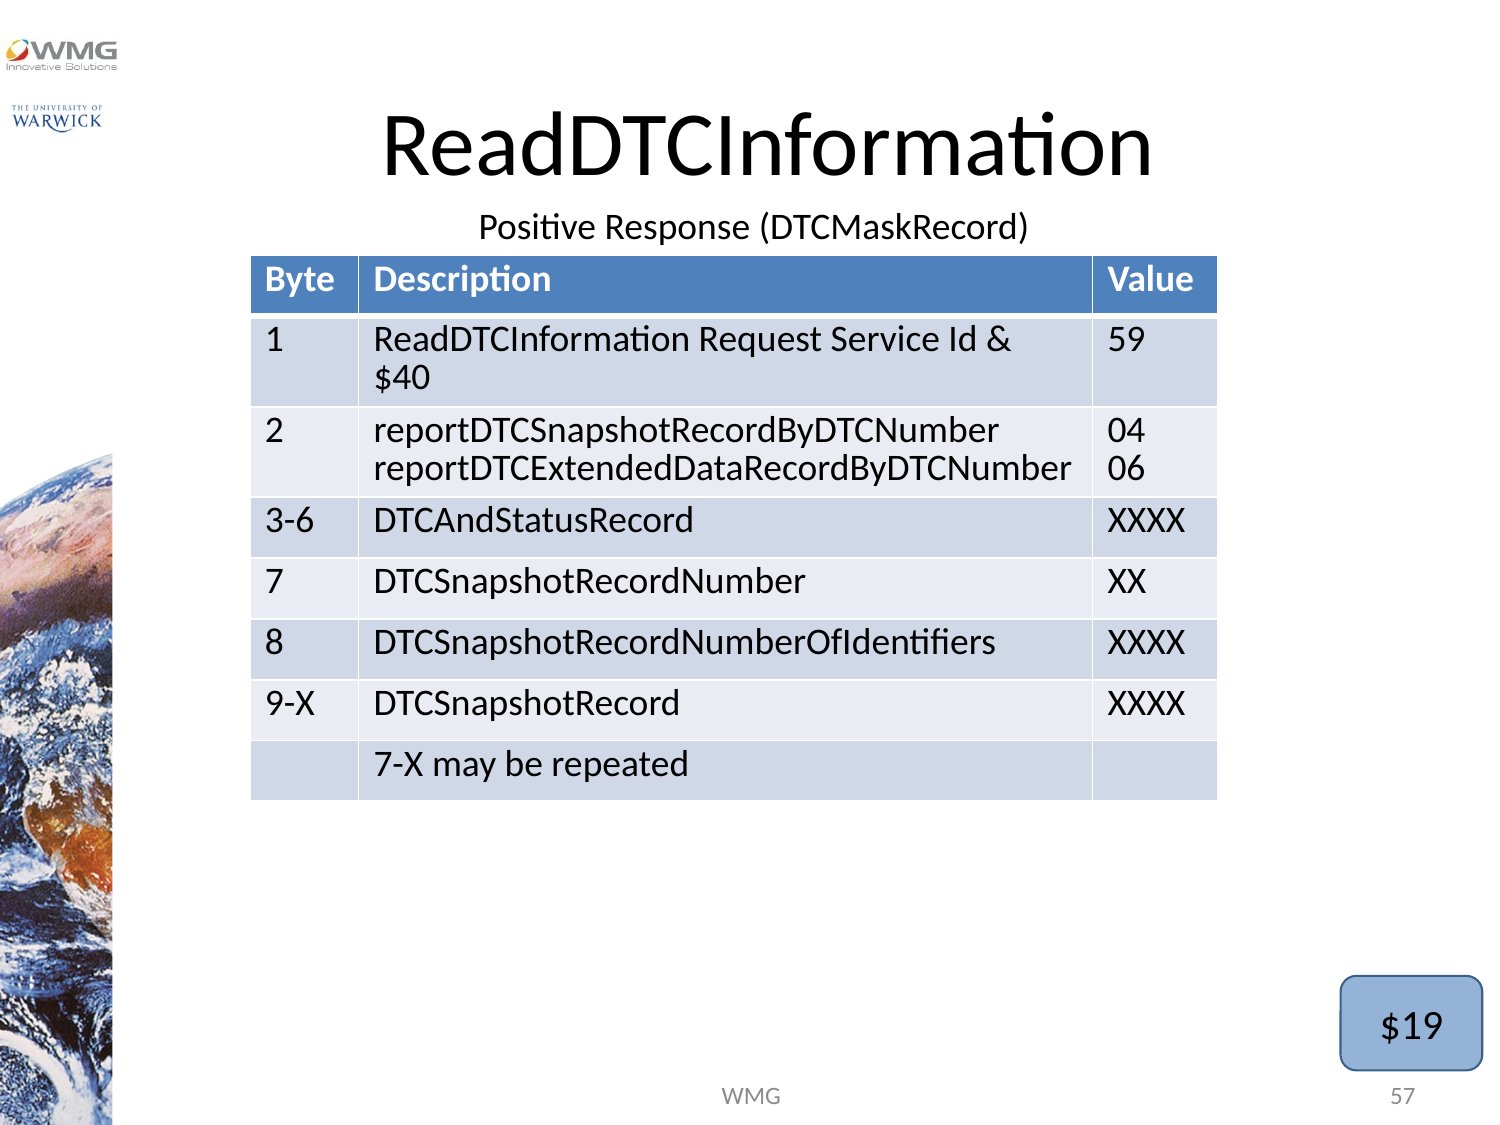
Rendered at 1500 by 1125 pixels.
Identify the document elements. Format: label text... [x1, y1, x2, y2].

table_cell DTCAndStatusRecord [359, 498, 1092, 557]
table_cell XXXX [1093, 498, 1217, 557]
text_box $19 [1338, 973, 1485, 1073]
table_cell XXXX [1093, 681, 1217, 740]
table_cell ReadDTCInformation Request Service Id & $40 [359, 319, 1092, 406]
table_cell 2 [251, 408, 358, 496]
picture [0, 37, 125, 73]
table_cell 7-X may be repeated [359, 741, 1092, 800]
text_box Positive Response (DTCMaskRecord) [463, 194, 1045, 255]
footer WMG [513, 1065, 989, 1125]
table_header Description [359, 256, 1092, 313]
table_cell XX [1093, 559, 1217, 618]
table_cell 3-6 [251, 498, 358, 557]
table_cell 59 [1093, 319, 1217, 406]
table_header Value [1093, 256, 1217, 313]
table_cell 8 [251, 620, 358, 679]
table_cell DTCSnapshotRecordNumberOfIdentifiers [359, 620, 1092, 679]
table_cell DTCSnapshotRecordNumber [359, 559, 1092, 618]
table_header Byte [251, 256, 358, 313]
table_cell XXXX [1093, 620, 1217, 679]
title ReadDTCInformation [112, 45, 1425, 233]
slide_number 57 [1080, 1065, 1431, 1125]
table_cell 1 [251, 319, 358, 406]
table_cell 9-X [251, 681, 358, 740]
table_cell 04 06 [1093, 408, 1217, 496]
picture [0, 93, 112, 138]
table_cell reportDTCSnapshotRecordByDTCNumber reportDTCExtendedDataRecordByDTCNumber [359, 408, 1092, 496]
table_cell [1093, 741, 1217, 800]
table_cell [251, 741, 358, 800]
table_cell 7 [251, 559, 358, 618]
table_cell DTCSnapshotRecord [359, 681, 1092, 740]
picture [0, 399, 113, 1125]
